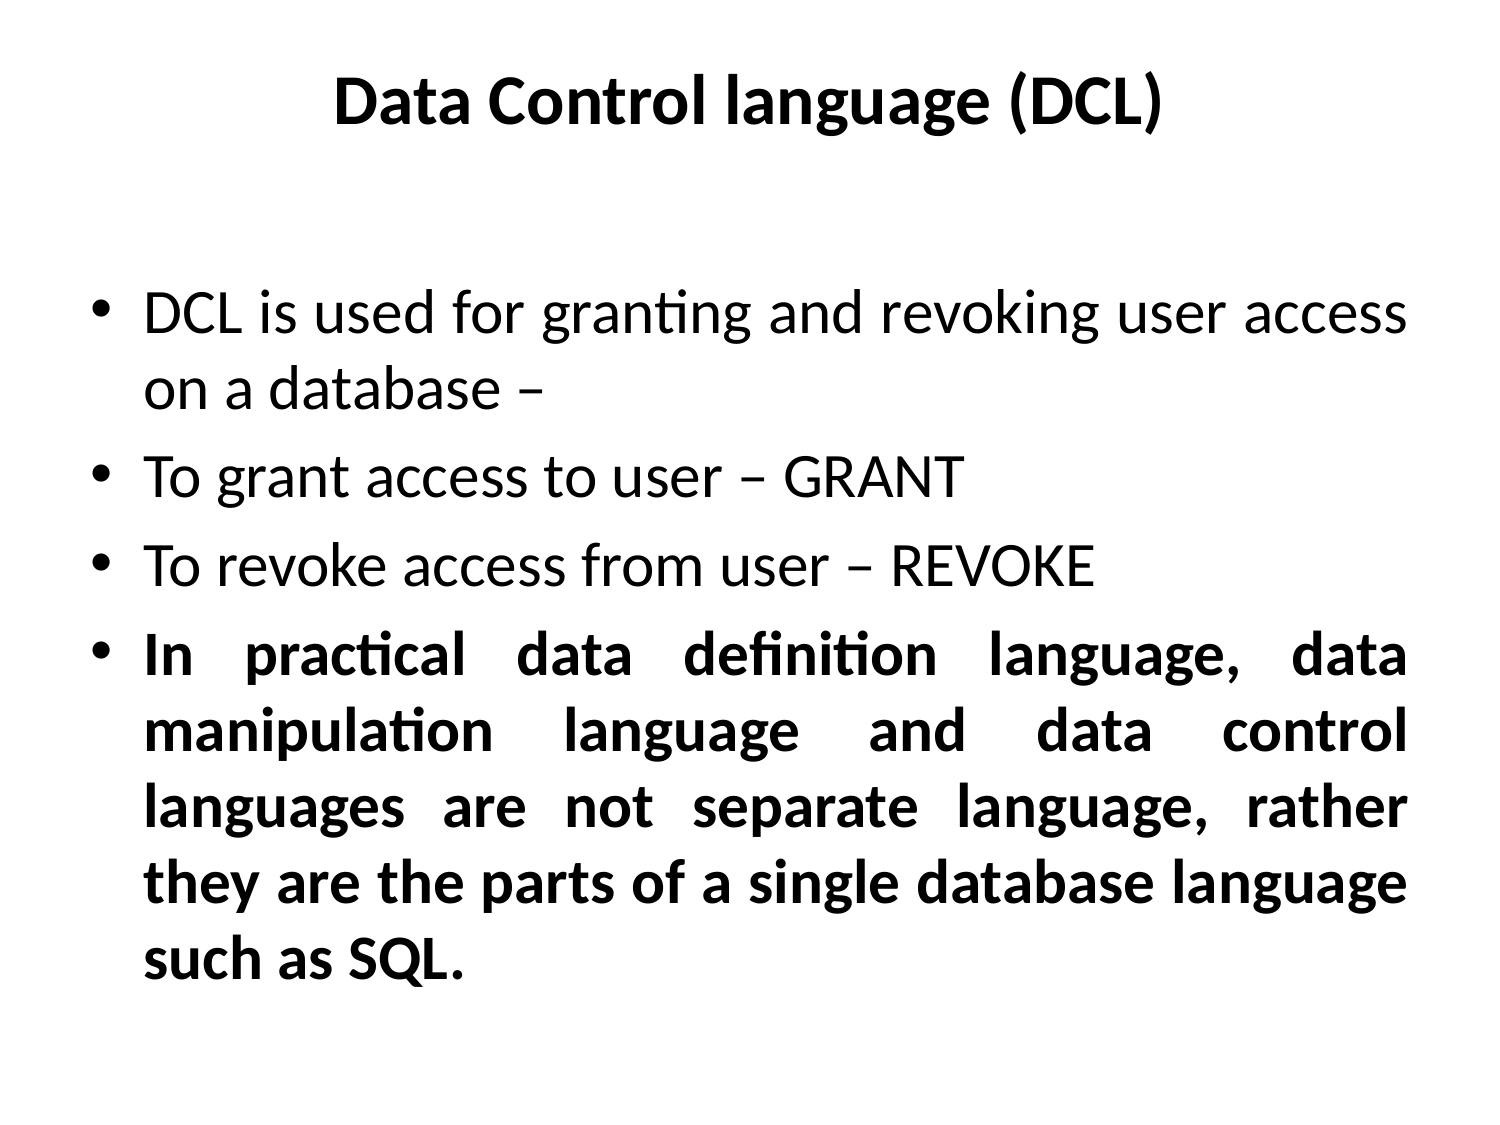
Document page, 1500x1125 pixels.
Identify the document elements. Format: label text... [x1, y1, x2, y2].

title Data Control language (DCL) [75, 45, 1425, 233]
list DCL is used for granting and revoking user access on a database – To grant access to user – GRANT To revoke access from user – REVOKE In practical data definition language, data manipulation language and data control languages are not separate language, rather they are the parts of a single database language such as SQL. [75, 262, 1425, 1005]
